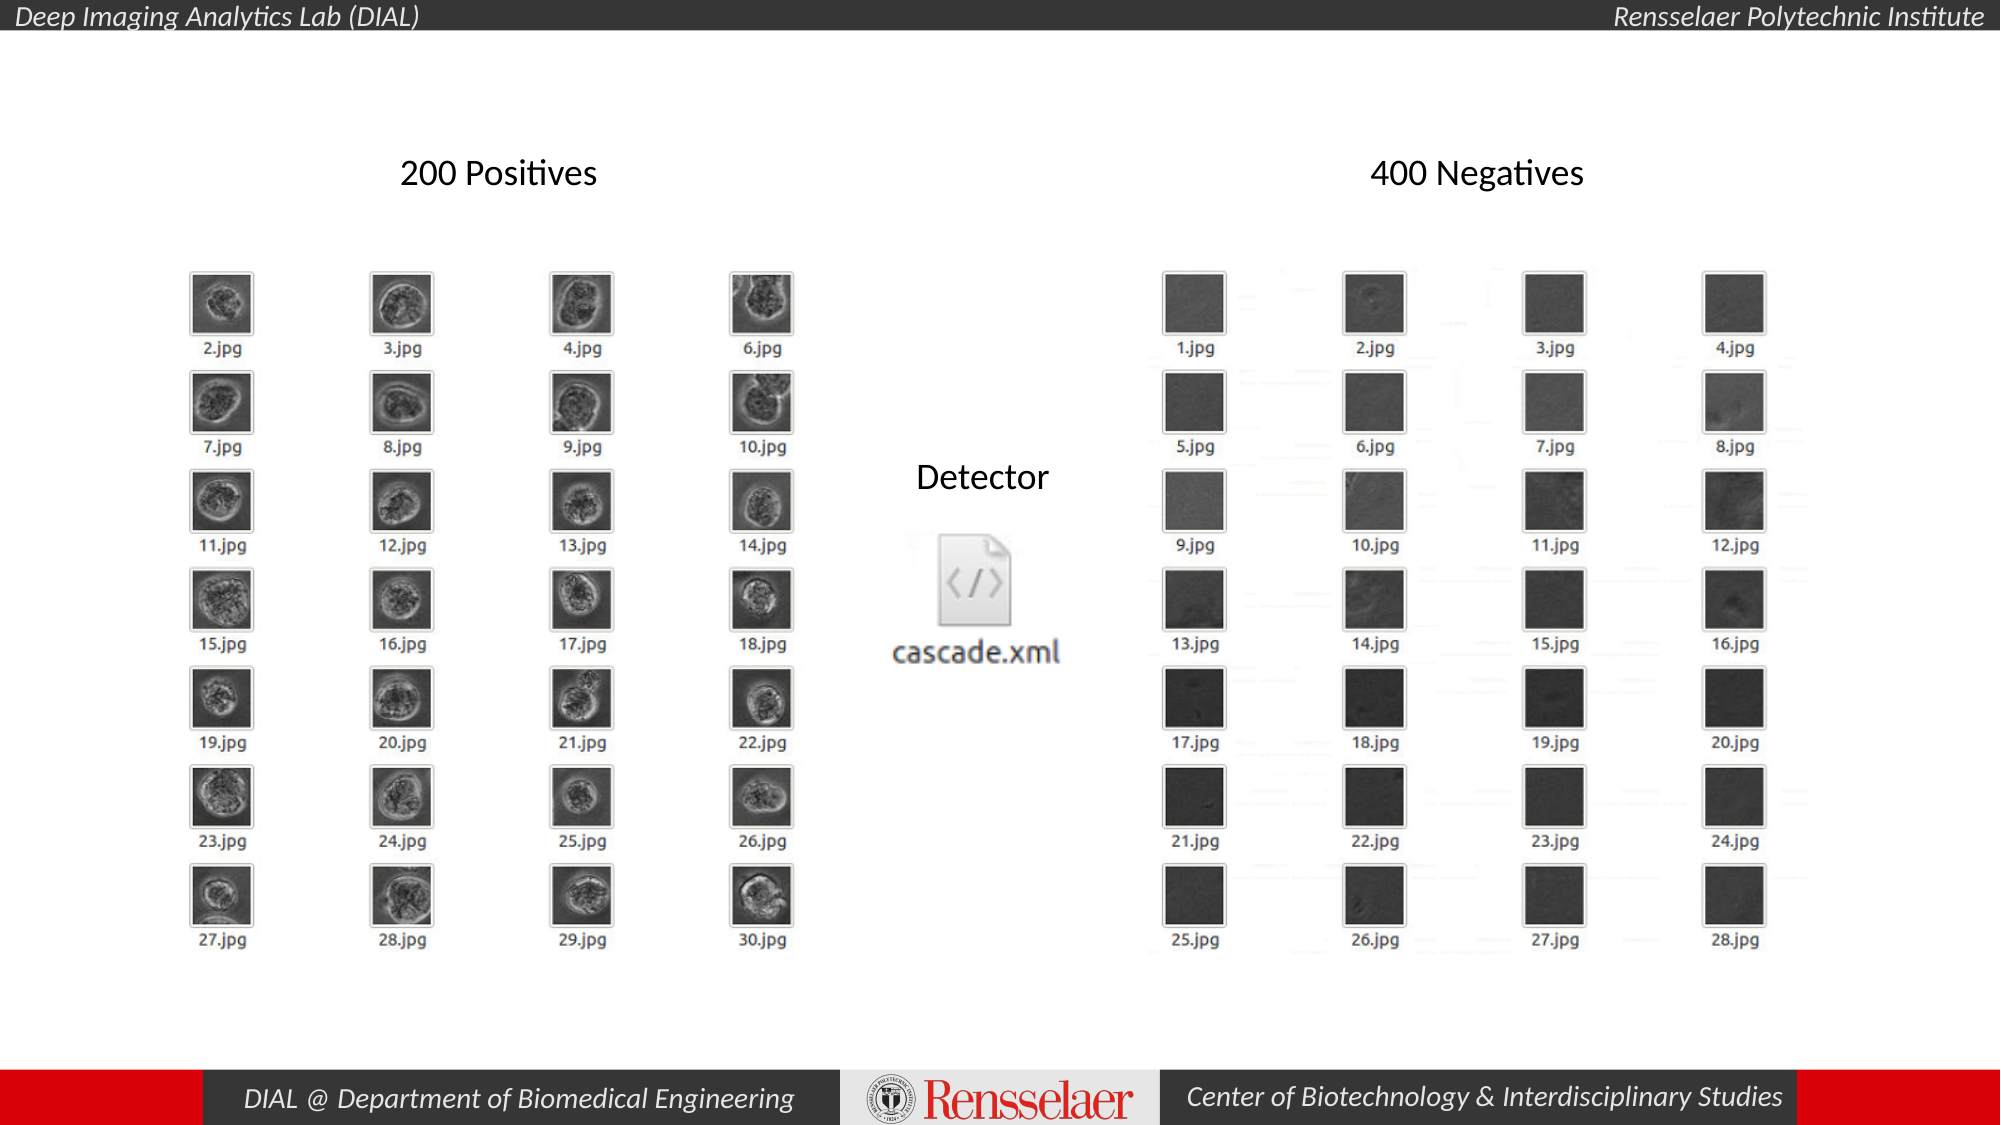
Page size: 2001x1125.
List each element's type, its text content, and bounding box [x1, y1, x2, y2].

text_box 400 Negatives [1355, 140, 1600, 201]
text_box 200 Positives [385, 140, 613, 201]
picture [881, 530, 1086, 675]
picture [1147, 267, 1808, 957]
picture [866, 1073, 1134, 1125]
picture [178, 270, 819, 957]
text_box Detector [901, 445, 1065, 505]
